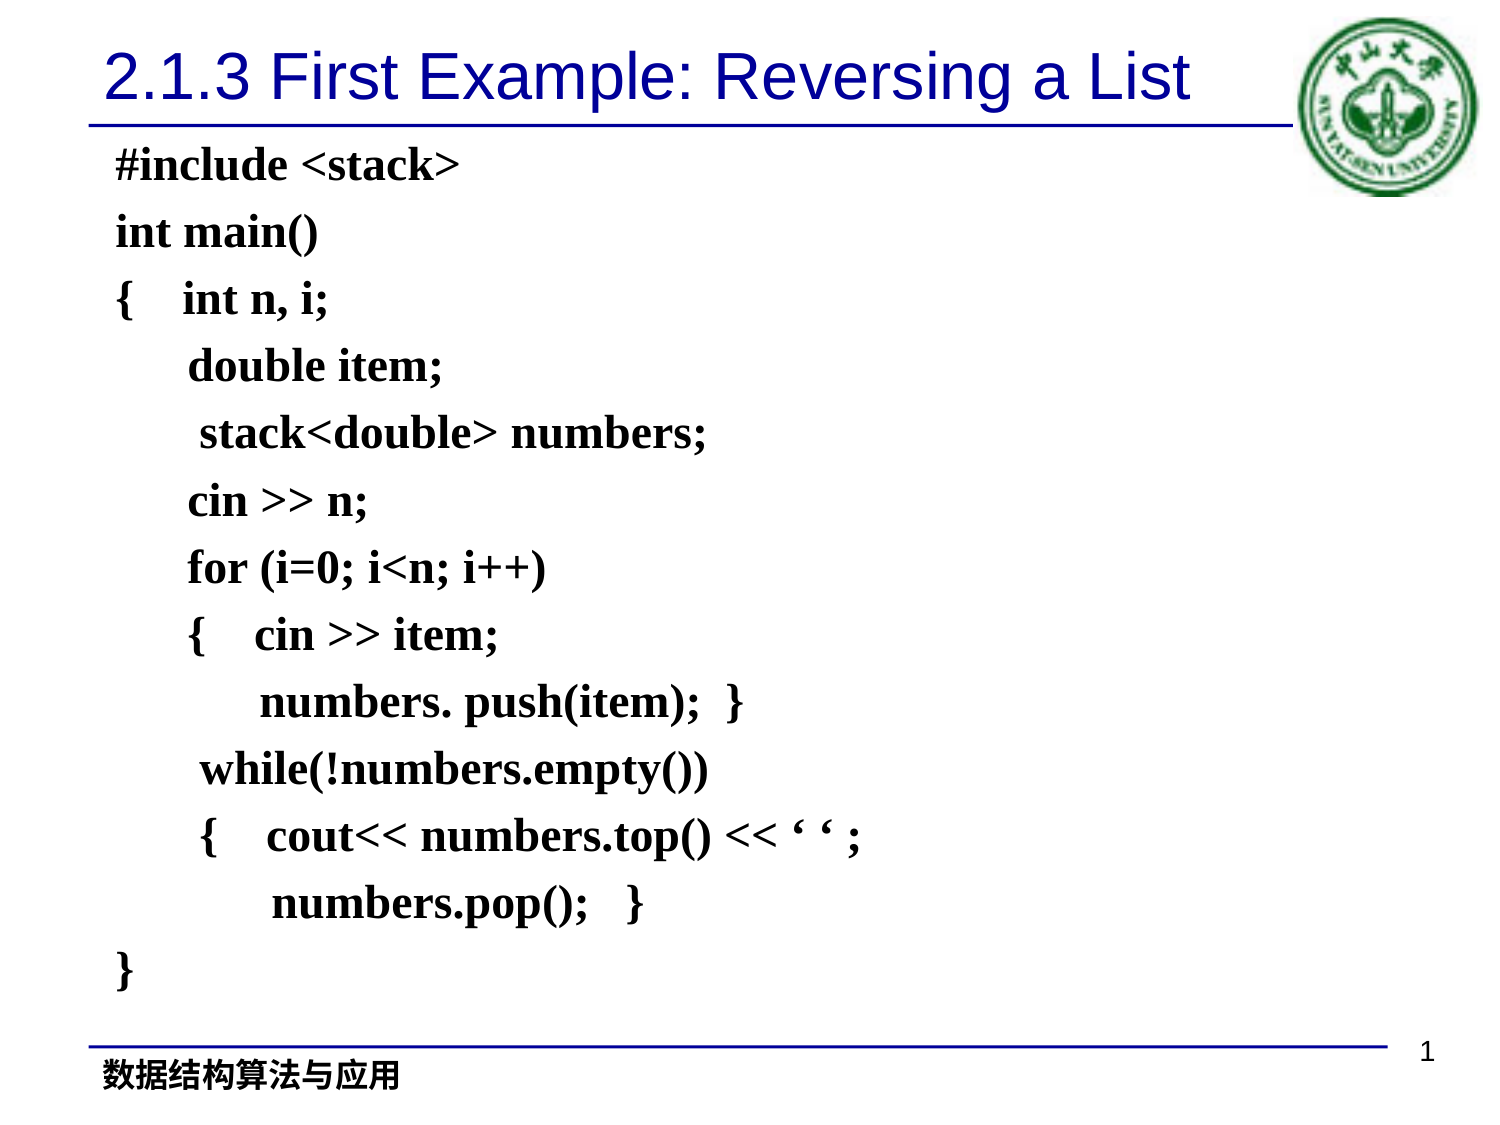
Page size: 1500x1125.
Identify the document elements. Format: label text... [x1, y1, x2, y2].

text_box 2.1.3 First Example: Reversing a List [88, 31, 1288, 114]
slide_number 1 [1074, 1024, 1451, 1103]
text_box 数据结构算法与应用 [87, 1047, 431, 1102]
text_box #include <stack> int main() { int n, i; double item; stack<double> numbers; cin >> n; for (i=0; i<n; i++) { cin >> item; numbers. push(item); } while(!numbers.empty()) { cout<< numbers.top() << ‘ ‘ ; numbers.pop(); } } [100, 125, 1341, 988]
picture [1293, 15, 1483, 197]
